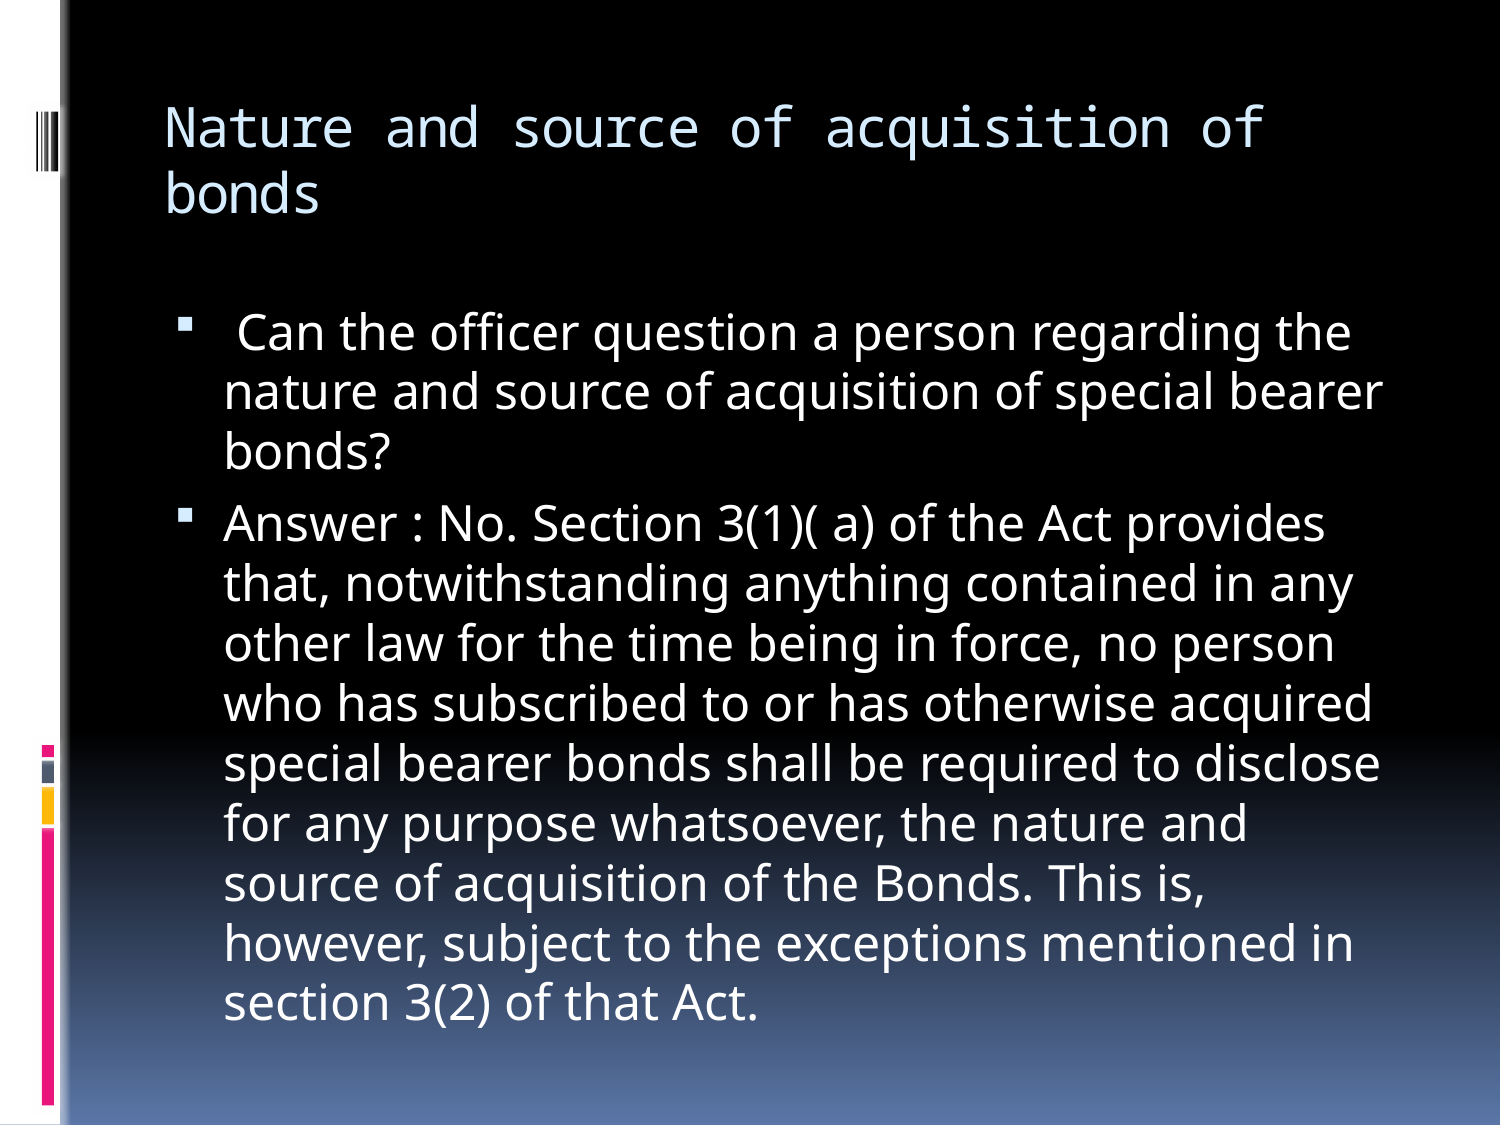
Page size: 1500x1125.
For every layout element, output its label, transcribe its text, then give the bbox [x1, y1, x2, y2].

list Can the officer question a person regarding the nature and source of acquisition of special bearer bonds? Answer : No. Section 3(1)( a) of the Act provides that, notwithstanding anything contained in any other law for the time being in force, no person who has subscribed to or has otherwise acquired special bearer bonds shall be required to disclose for any purpose whatsoever, the nature and source of acquisition of the Bonds. This is, however, subject to the exceptions mentioned in section 3(2) of that Act. [150, 292, 1425, 1043]
title Nature and source of acquisition of bonds [150, 83, 1425, 234]
